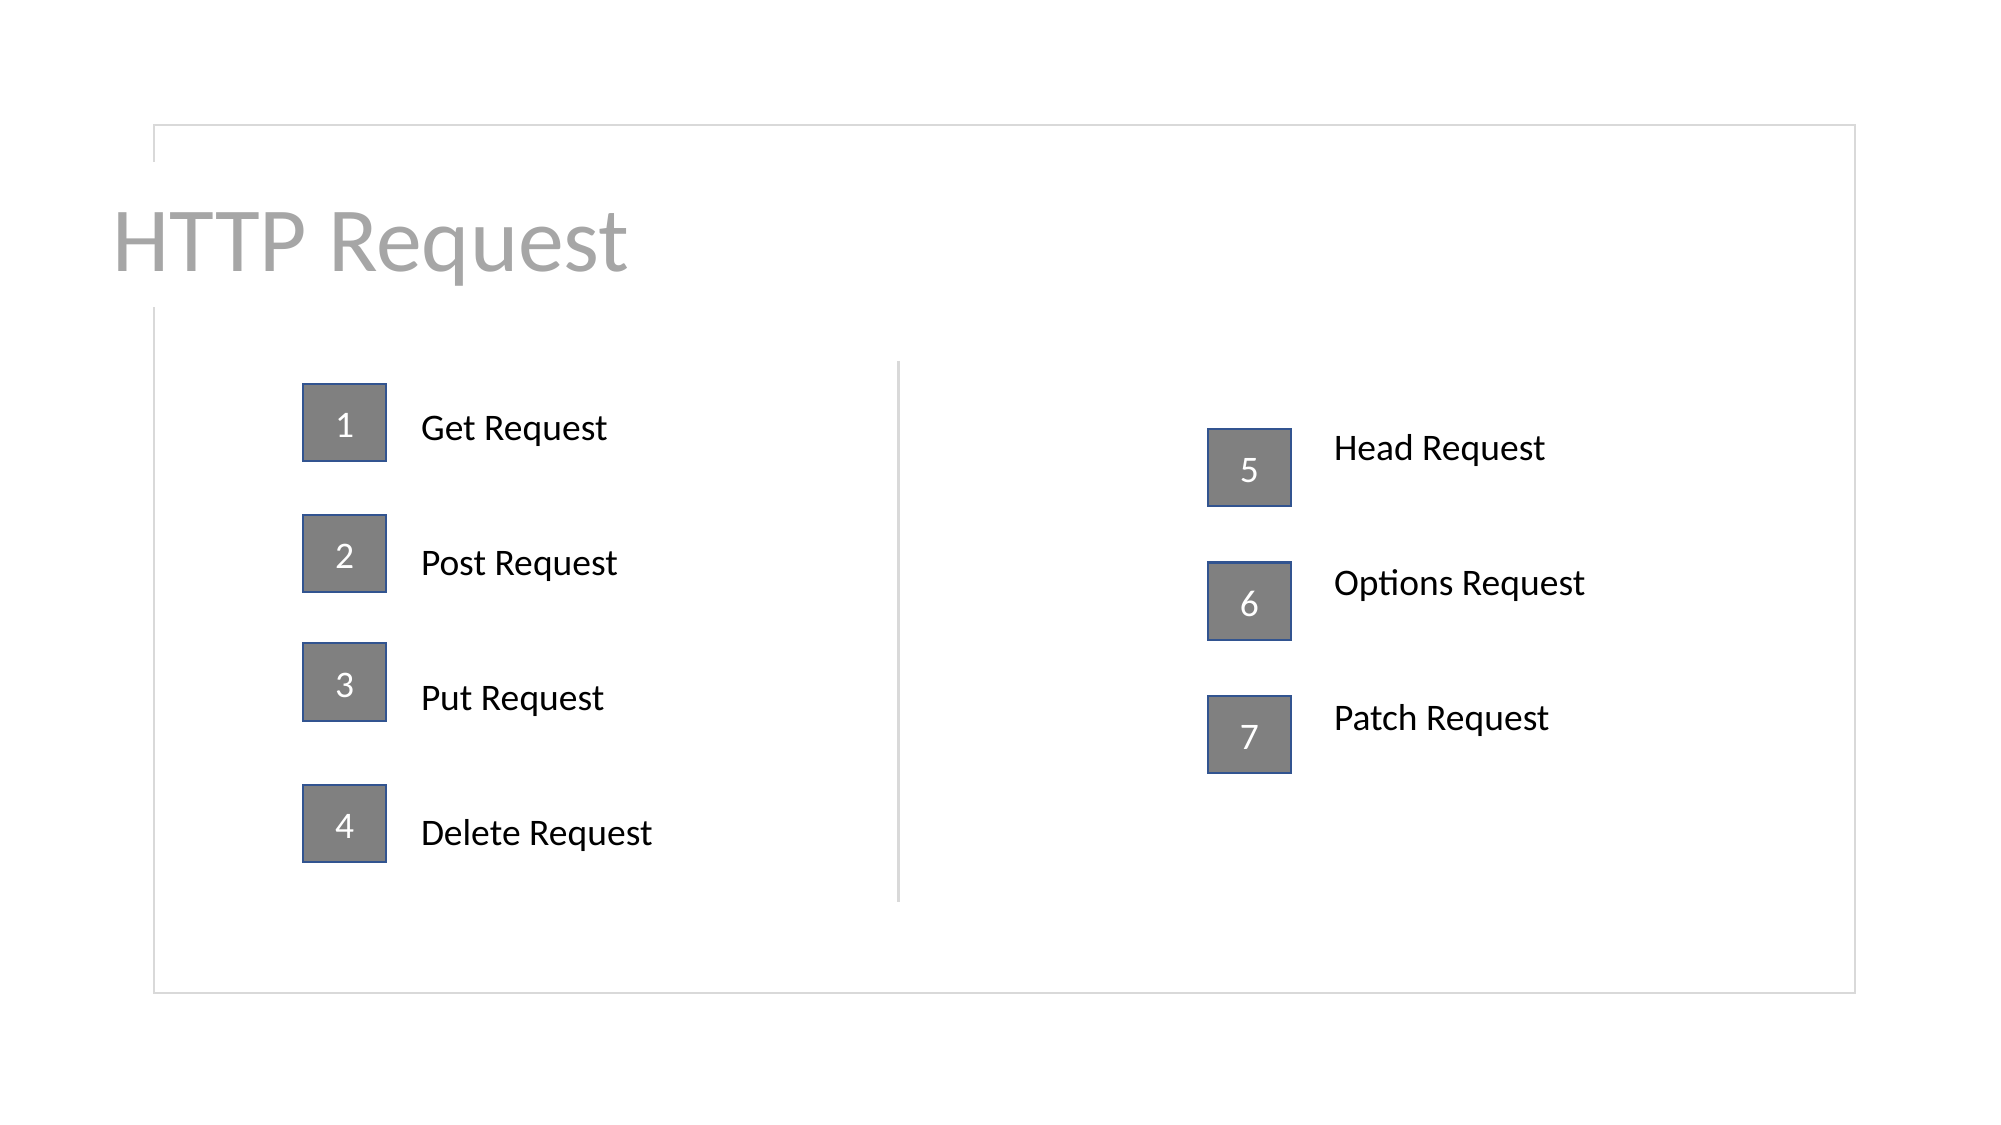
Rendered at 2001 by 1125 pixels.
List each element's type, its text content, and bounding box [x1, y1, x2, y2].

text_box 6 [1207, 561, 1292, 641]
text_box 1 [302, 383, 387, 462]
text_box 4 [302, 784, 387, 863]
text_box Get Request Post Request Put Request Delete Request [406, 373, 775, 928]
text_box 7 [1207, 695, 1292, 774]
text_box [153, 124, 1856, 994]
text_box Head Request Options Request Patch Request [1319, 348, 1856, 881]
text_box 5 [1207, 428, 1292, 507]
text_box 2 [302, 514, 387, 593]
text_box 3 [302, 642, 387, 722]
text_box HTTP Request [97, 161, 1028, 308]
